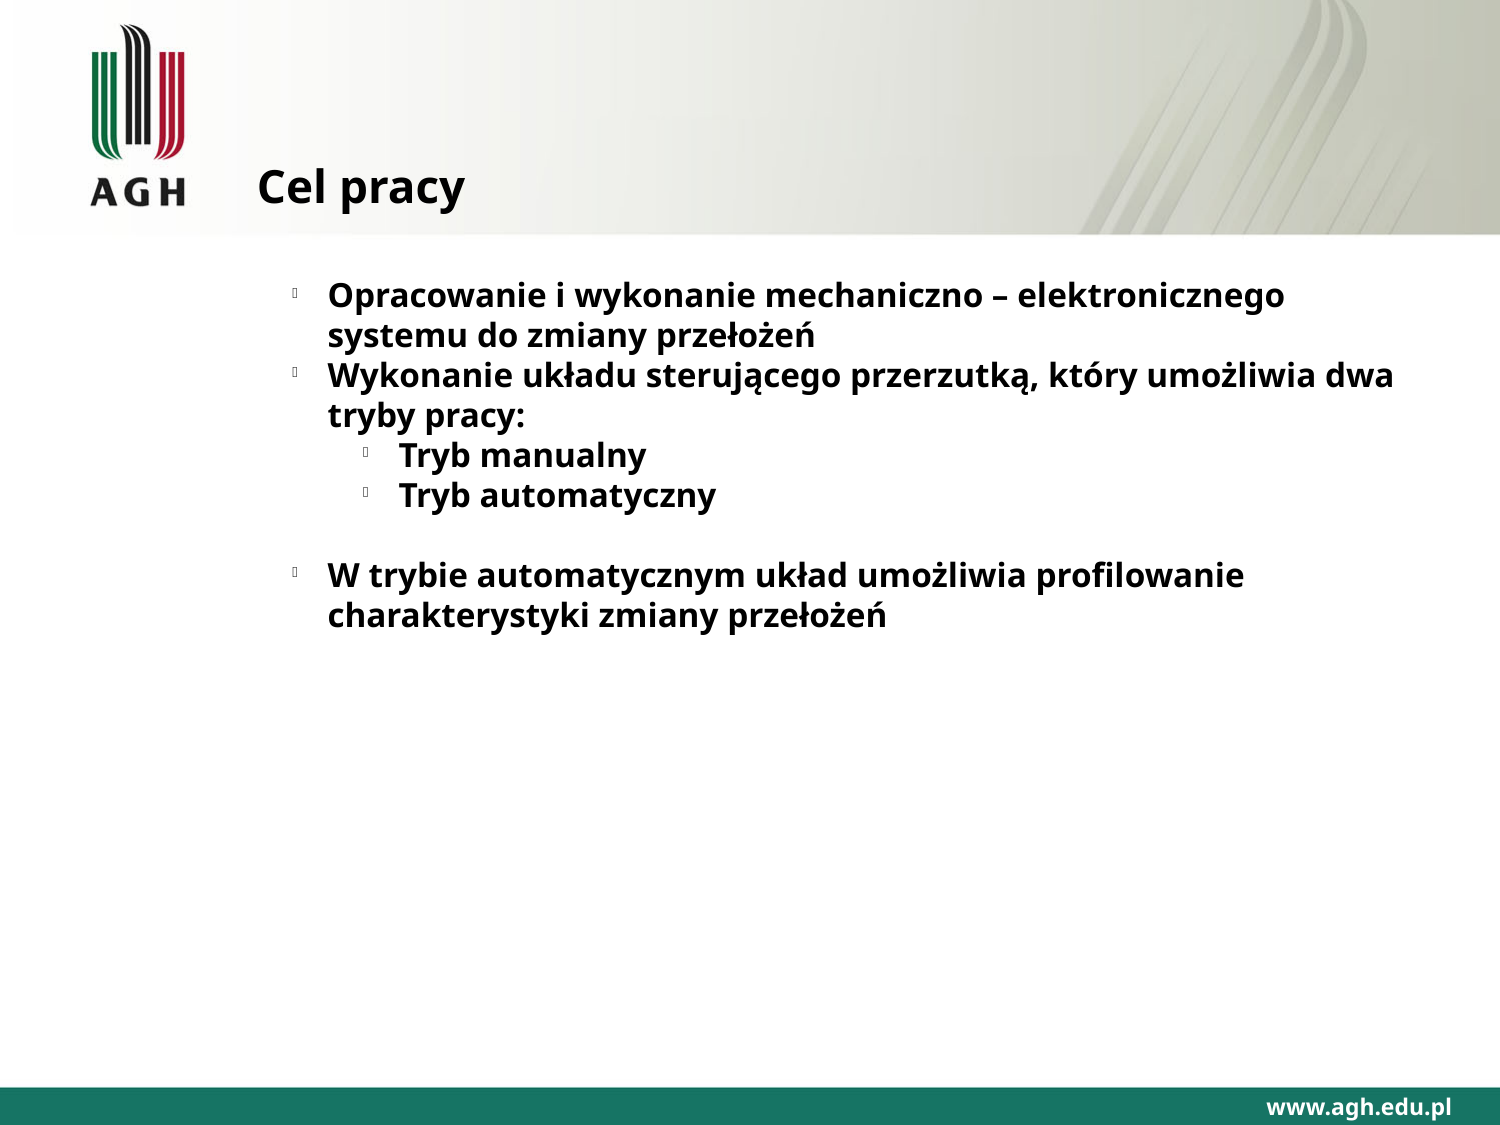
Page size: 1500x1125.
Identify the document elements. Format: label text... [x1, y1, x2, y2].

picture [0, 0, 1500, 1125]
text_box www.agh.edu.pl [1251, 1084, 1500, 1125]
text_box Opracowanie i wykonanie mechaniczno – elektronicznego systemu do zmiany przełożeń Wykonanie układu sterującego przerzutką, który umożliwia dwa tryby pracy: Tryb manualny Tryb automatyczny W trybie automatycznym układ umożliwia profilowanie charakterystyki zmiany przełożeń [242, 267, 1425, 1005]
text_box Cel pracy [242, 137, 1425, 233]
